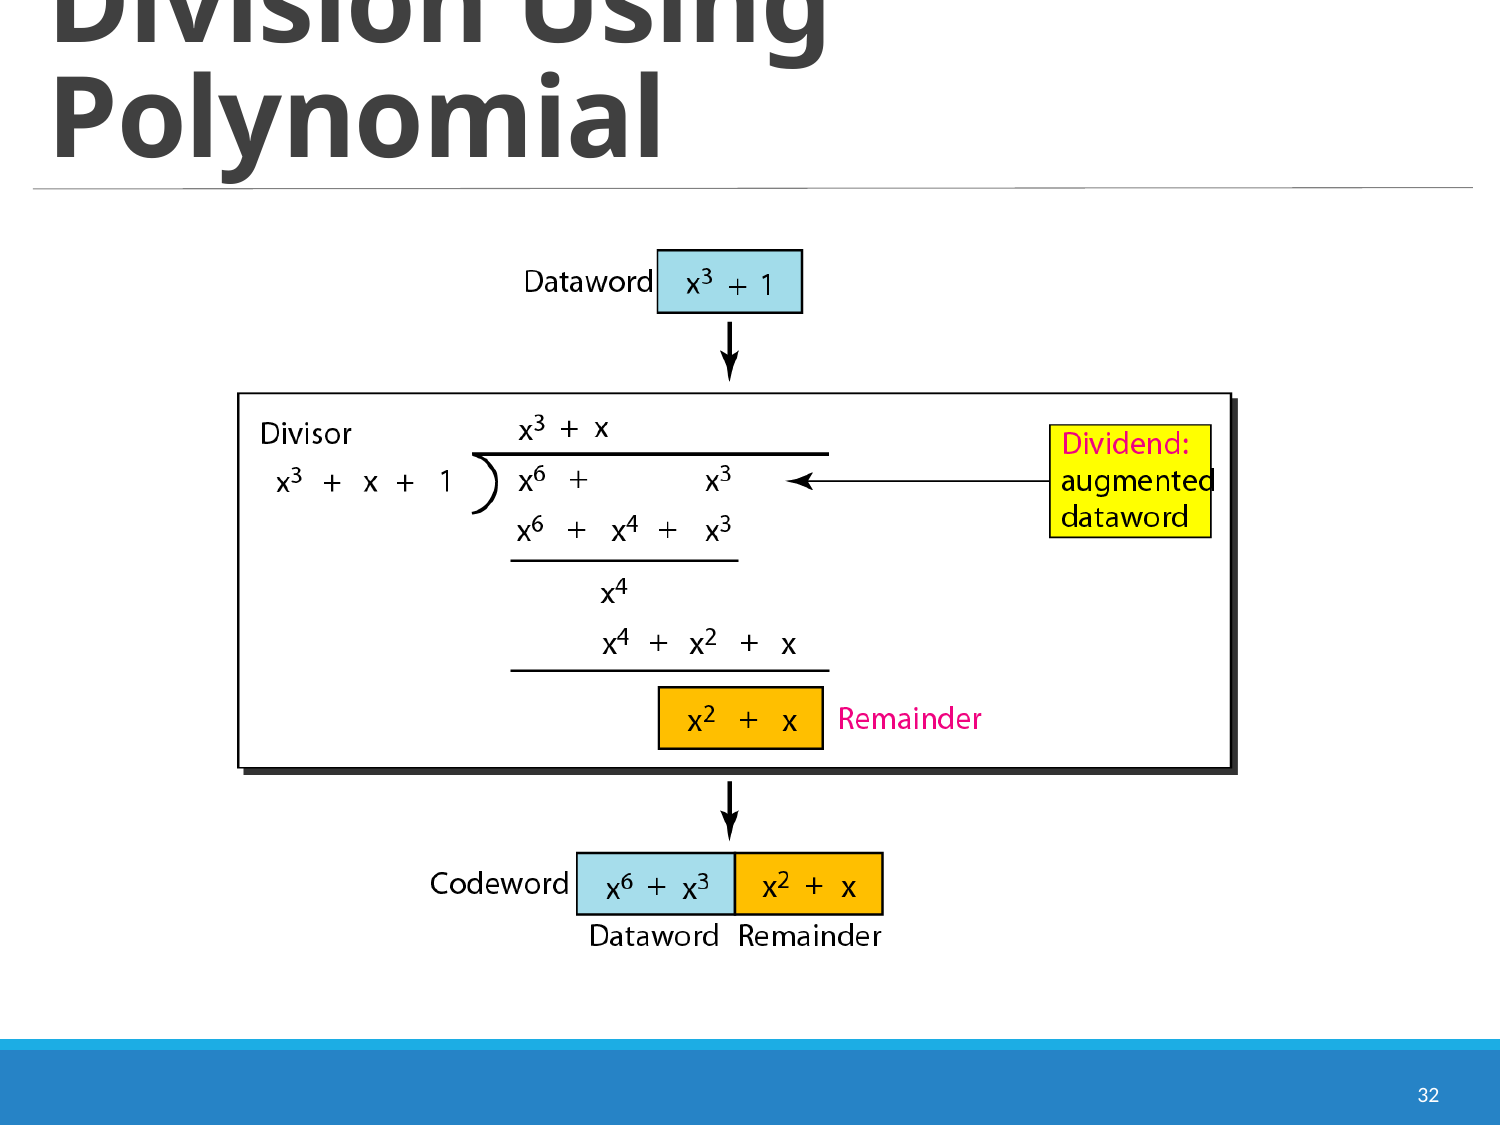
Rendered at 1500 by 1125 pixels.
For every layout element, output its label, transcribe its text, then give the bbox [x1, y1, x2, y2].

picture [236, 249, 1238, 956]
title Division Using Polynomial [32, 37, 1473, 188]
